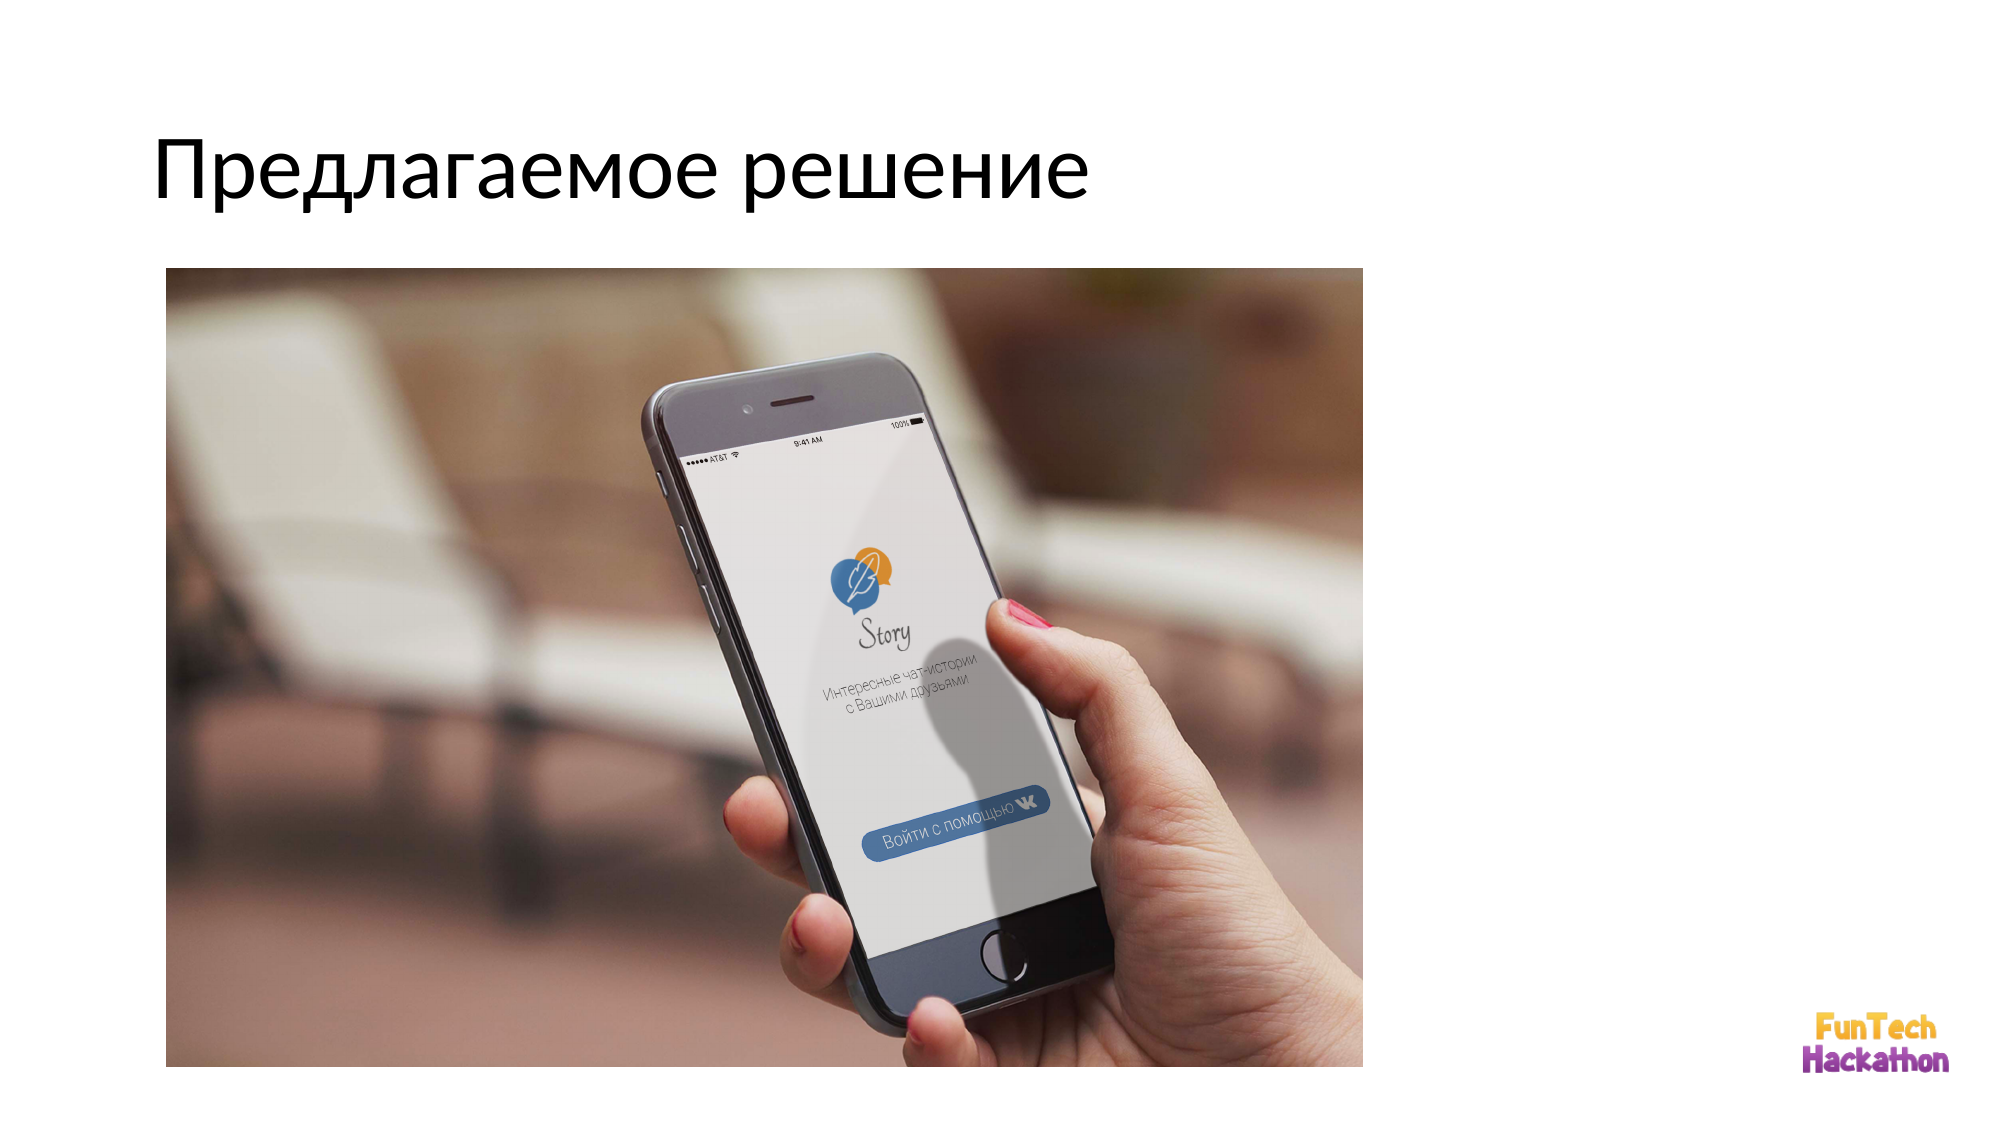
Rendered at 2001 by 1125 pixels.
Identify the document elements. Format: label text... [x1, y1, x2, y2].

picture [0, 0, 2000, 1125]
title Предлагаемое решение [137, 59, 1863, 278]
